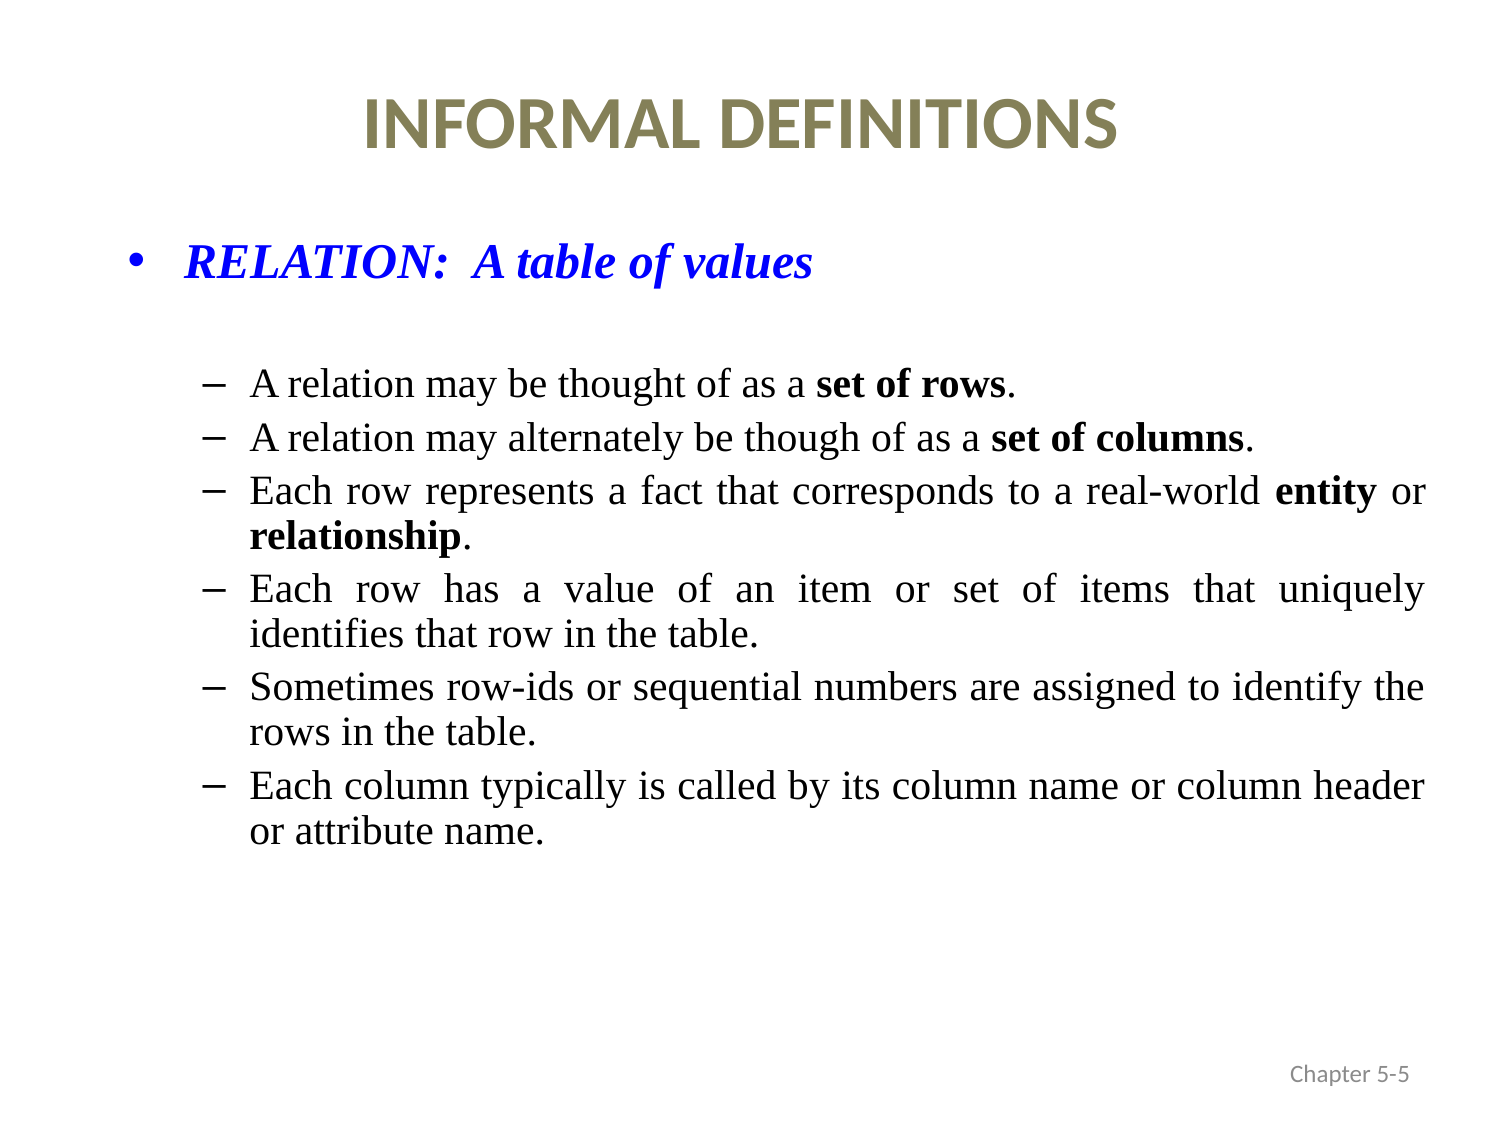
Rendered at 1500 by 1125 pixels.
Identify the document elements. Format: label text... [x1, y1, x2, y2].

slide_number Chapter 5-5 [1074, 1042, 1425, 1103]
title INFORMAL DEFINITIONS [41, 49, 1442, 188]
list RELATION: A table of values A relation may be thought of as a set of rows. A relation may alternately be though of as a set of columns. Each row represents a fact that corresponds to a real-world entity or relationship. Each row has a value of an item or set of items that uniquely identifies that row in the table. Sometimes row-ids or sequential numbers are assigned to identify the rows in the table. Each column typically is called by its column name or column header or attribute name. [112, 227, 1442, 903]
